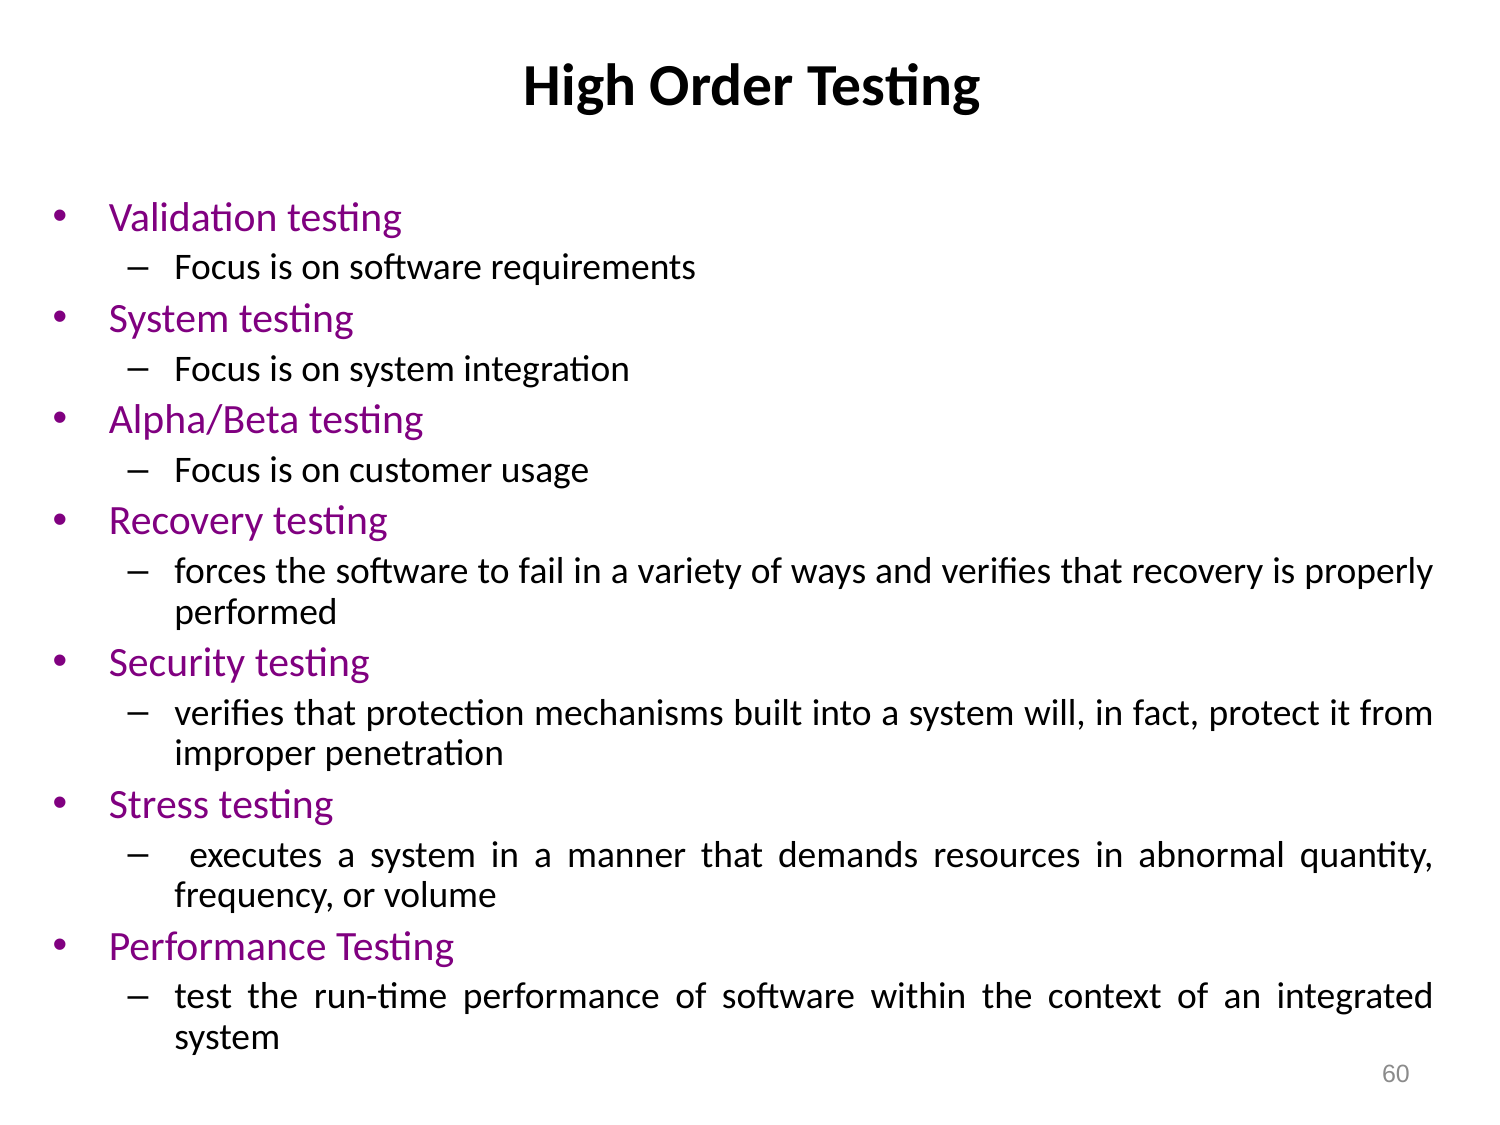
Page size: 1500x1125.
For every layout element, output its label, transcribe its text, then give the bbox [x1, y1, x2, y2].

title High Order Testing [317, 37, 1188, 125]
list Validation testing Focus is on software requirements System testing Focus is on system integration Alpha/Beta testing Focus is on customer usage Recovery testing forces the software to fail in a variety of ways and verifies that recovery is properly performed Security testing verifies that protection mechanisms built into a system will, in fact, protect it from improper penetration Stress testing executes a system in a manner that demands resources in abnormal quantity, frequency, or volume Performance Testing test the run-time performance of software within the context of an integrated system [37, 187, 1450, 1125]
slide_number 60 [1074, 1042, 1425, 1103]
